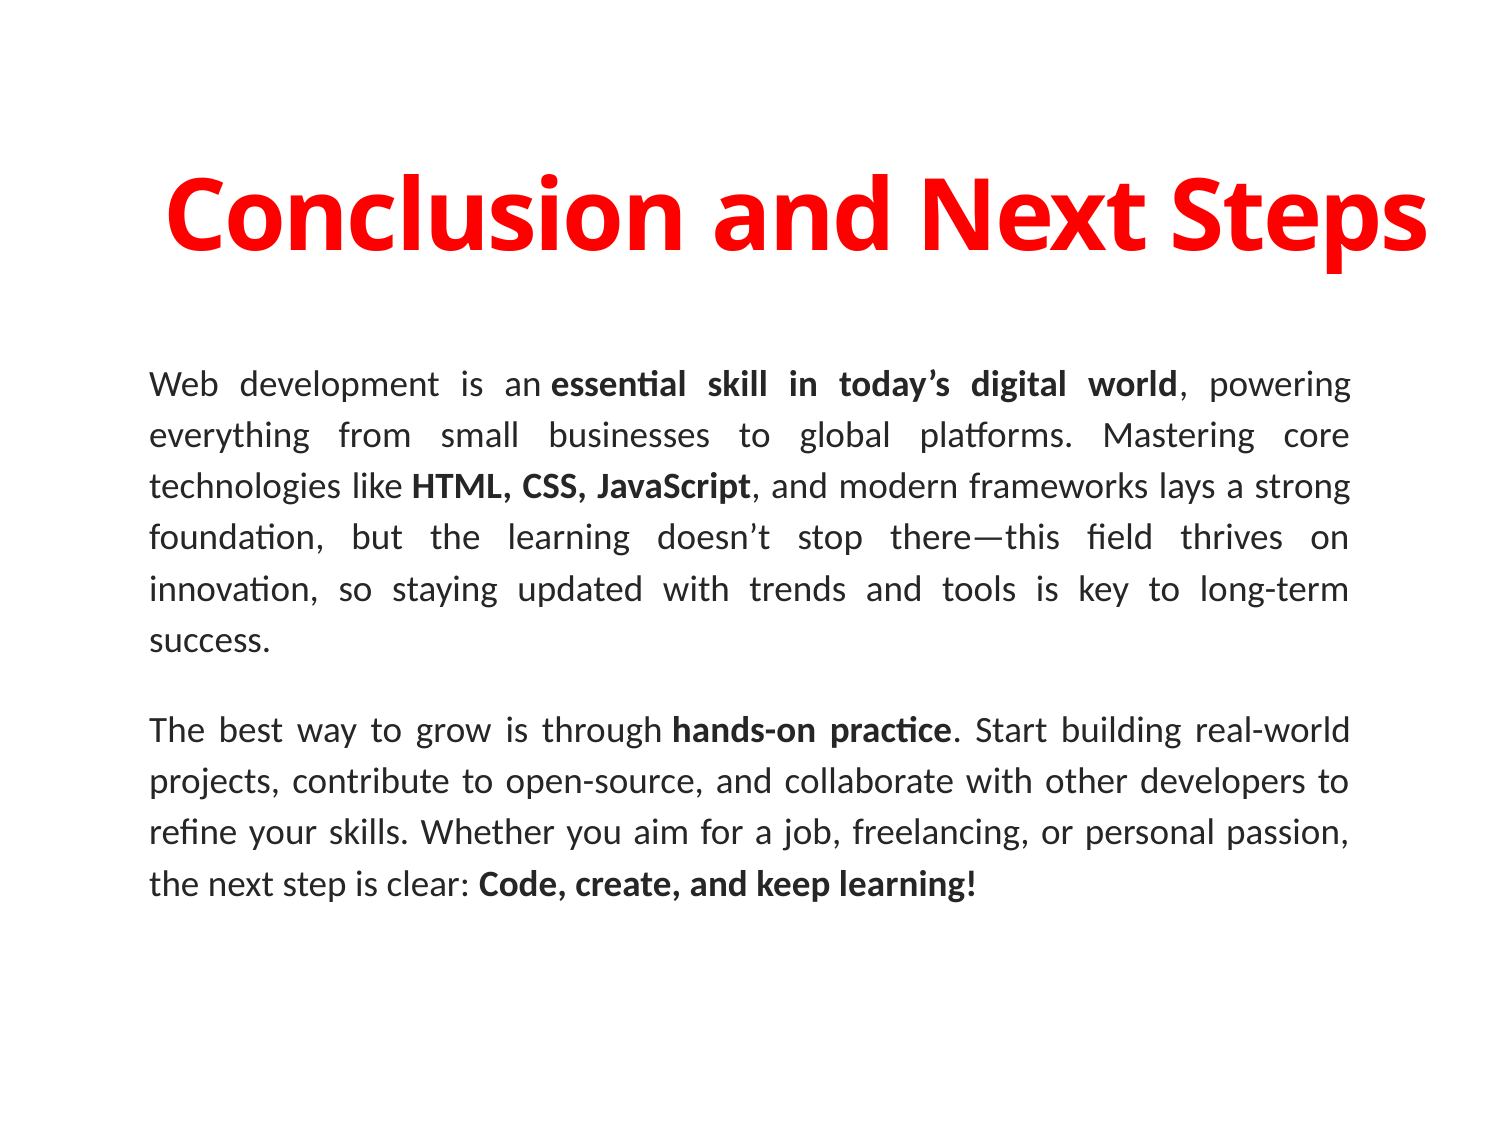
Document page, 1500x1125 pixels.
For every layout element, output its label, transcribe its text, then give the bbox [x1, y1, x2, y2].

title Conclusion and Next Steps [134, 81, 1460, 354]
list Web development is an essential skill in today’s digital world, powering everything from small businesses to global platforms. Mastering core technologies like HTML, CSS, JavaScript, and modern frameworks lays a strong foundation, but the learning doesn’t stop there—this field thrives on innovation, so staying updated with trends and tools is key to long-term success. The best way to grow is through hands-on practice. Start building real-world projects, contribute to open-source, and collaborate with other developers to refine your skills. Whether you aim for a job, freelancing, or personal passion, the next step is clear: Code, create, and keep learning! [134, 254, 1367, 918]
